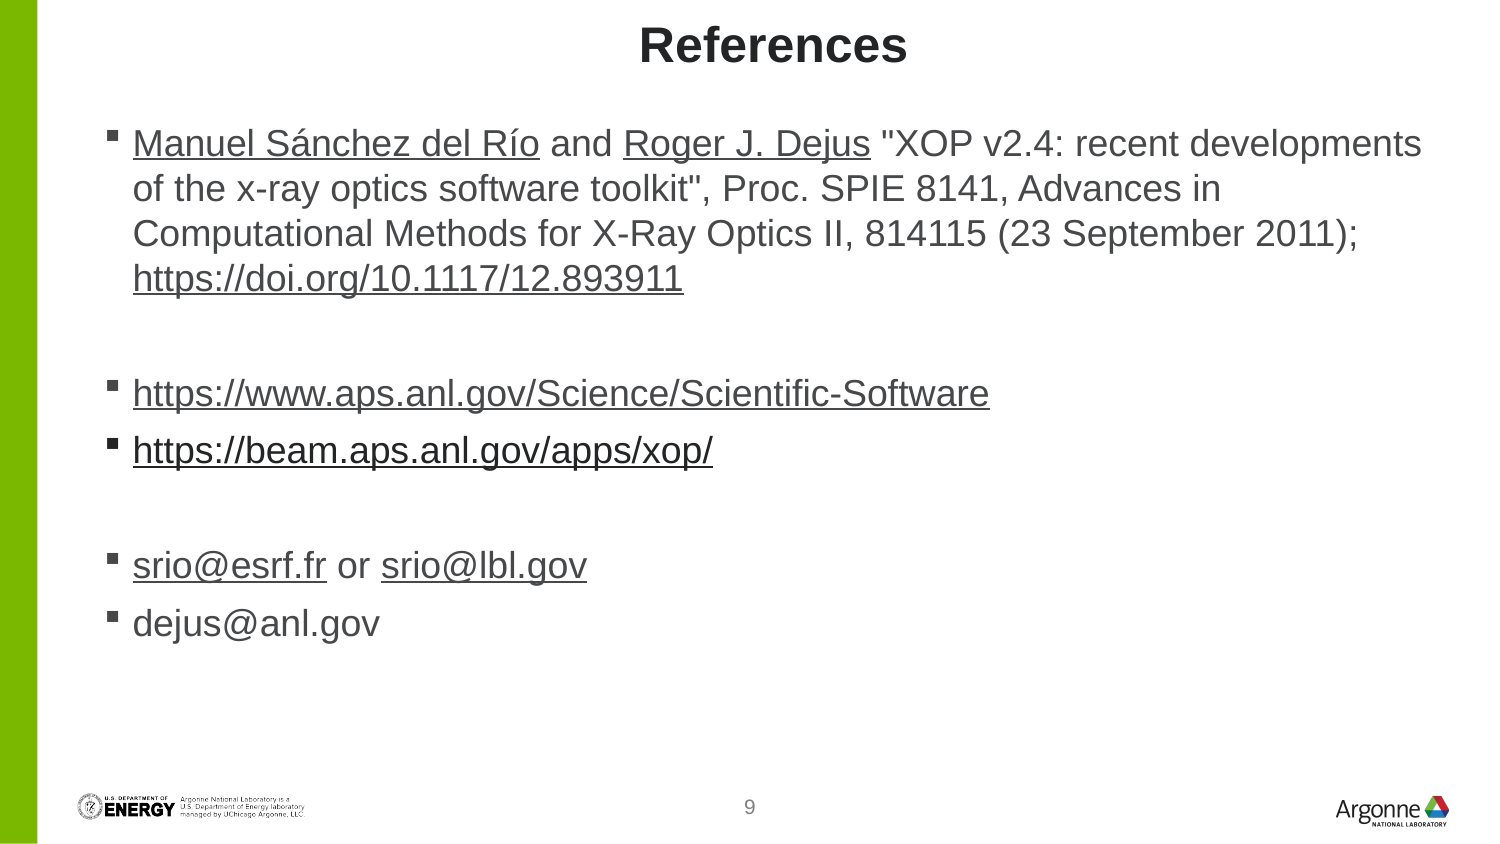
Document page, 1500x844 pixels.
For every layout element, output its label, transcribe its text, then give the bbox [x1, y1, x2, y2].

slide_number 9 [712, 796, 788, 819]
title References [86, 8, 1461, 75]
picture [75, 791, 308, 822]
list Manuel Sánchez del Río and Roger J. Dejus "XOP v2.4: recent developments of the x-ray optics software toolkit", Proc. SPIE 8141, Advances in Computational Methods for X-Ray Optics II, 814115 (23 September 2011); https://doi.org/10.1117/12.893911 https://www.aps.anl.gov/Science/Scientific-Software https://beam.aps.anl.gov/apps/xop/ srio@esrf.fr or srio@lbl.gov dejus@anl.gov [104, 118, 1450, 655]
picture [1330, 787, 1458, 834]
